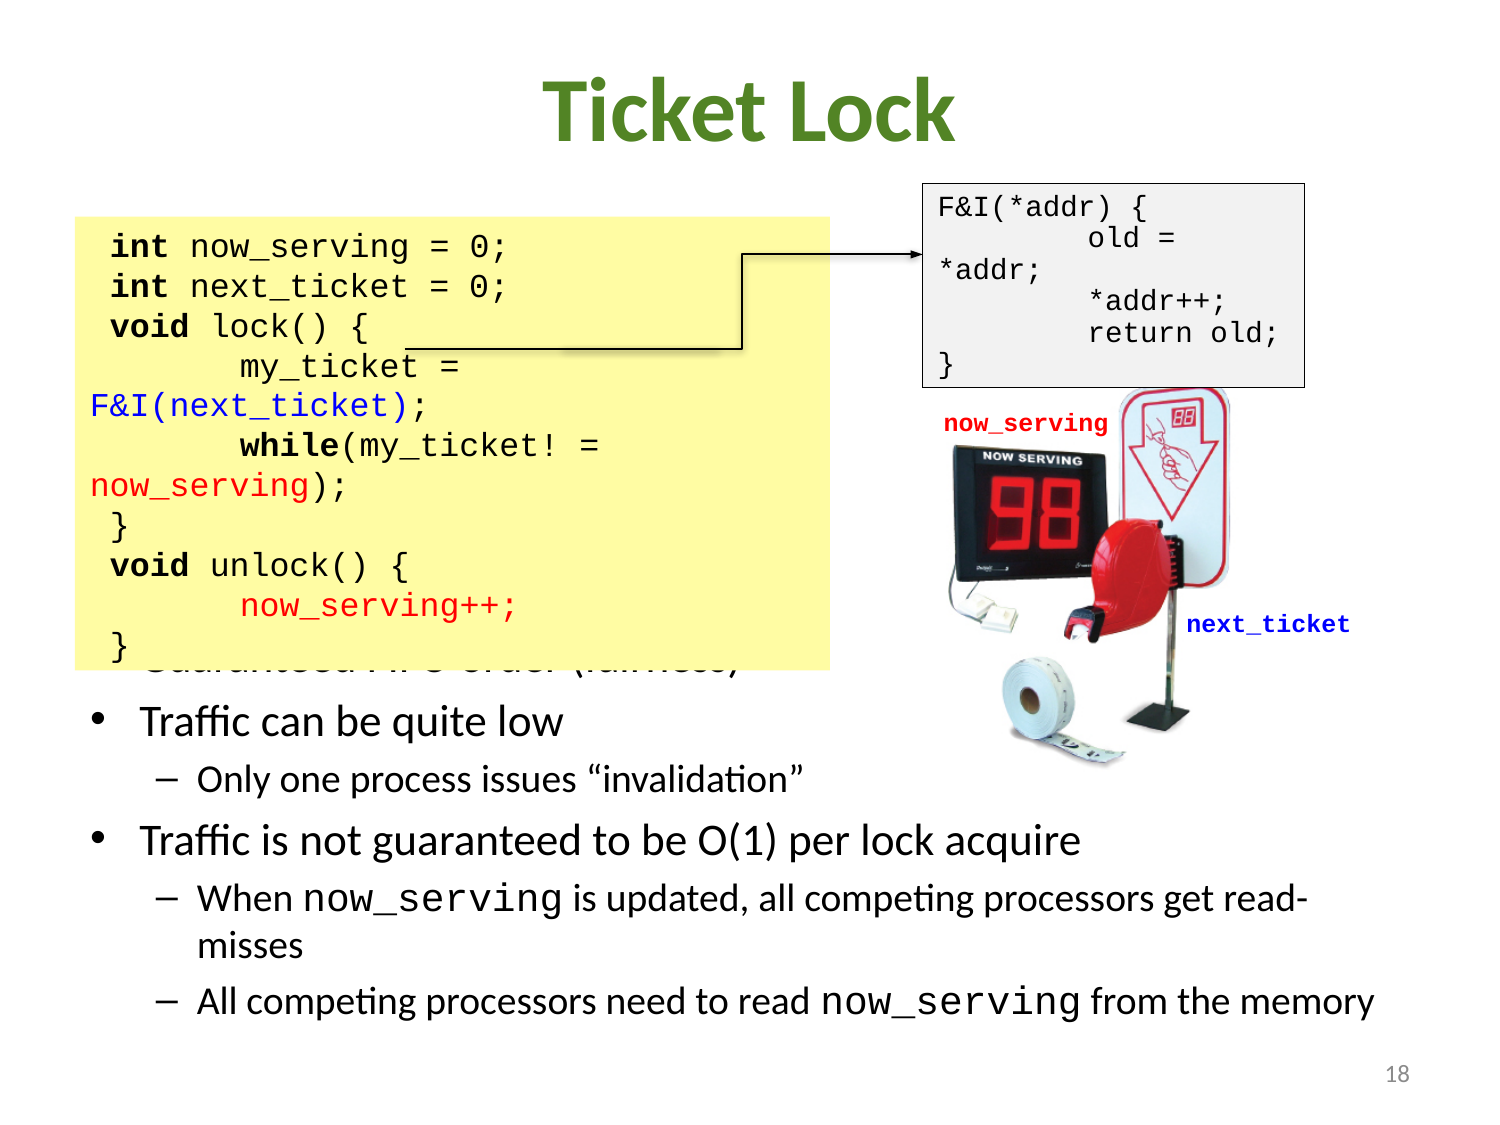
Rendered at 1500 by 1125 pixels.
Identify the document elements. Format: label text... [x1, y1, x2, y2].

title Ticket Lock [75, 11, 1425, 199]
text_box int now_serving = 0; int next_ticket = 0; void lock() { my_ticket = F&I(next_ticket); while(my_ticket! = now_serving); } void unlock() { now_serving++; } [74, 216, 830, 671]
list Guaranteed FIFO order (fairness) Traffic can be quite low Only one process issues “invalidation” Traffic is not guaranteed to be O(1) per lock acquire When now_serving is updated, all competing processors get read-misses All competing processors need to read now_serving from the memory [75, 619, 1400, 1080]
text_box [561, 254, 924, 350]
text_box F&I(*addr) { old = *addr; *addr++; return old; } [922, 183, 1305, 375]
slide_number 18 [1074, 1042, 1425, 1103]
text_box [927, 370, 1368, 779]
